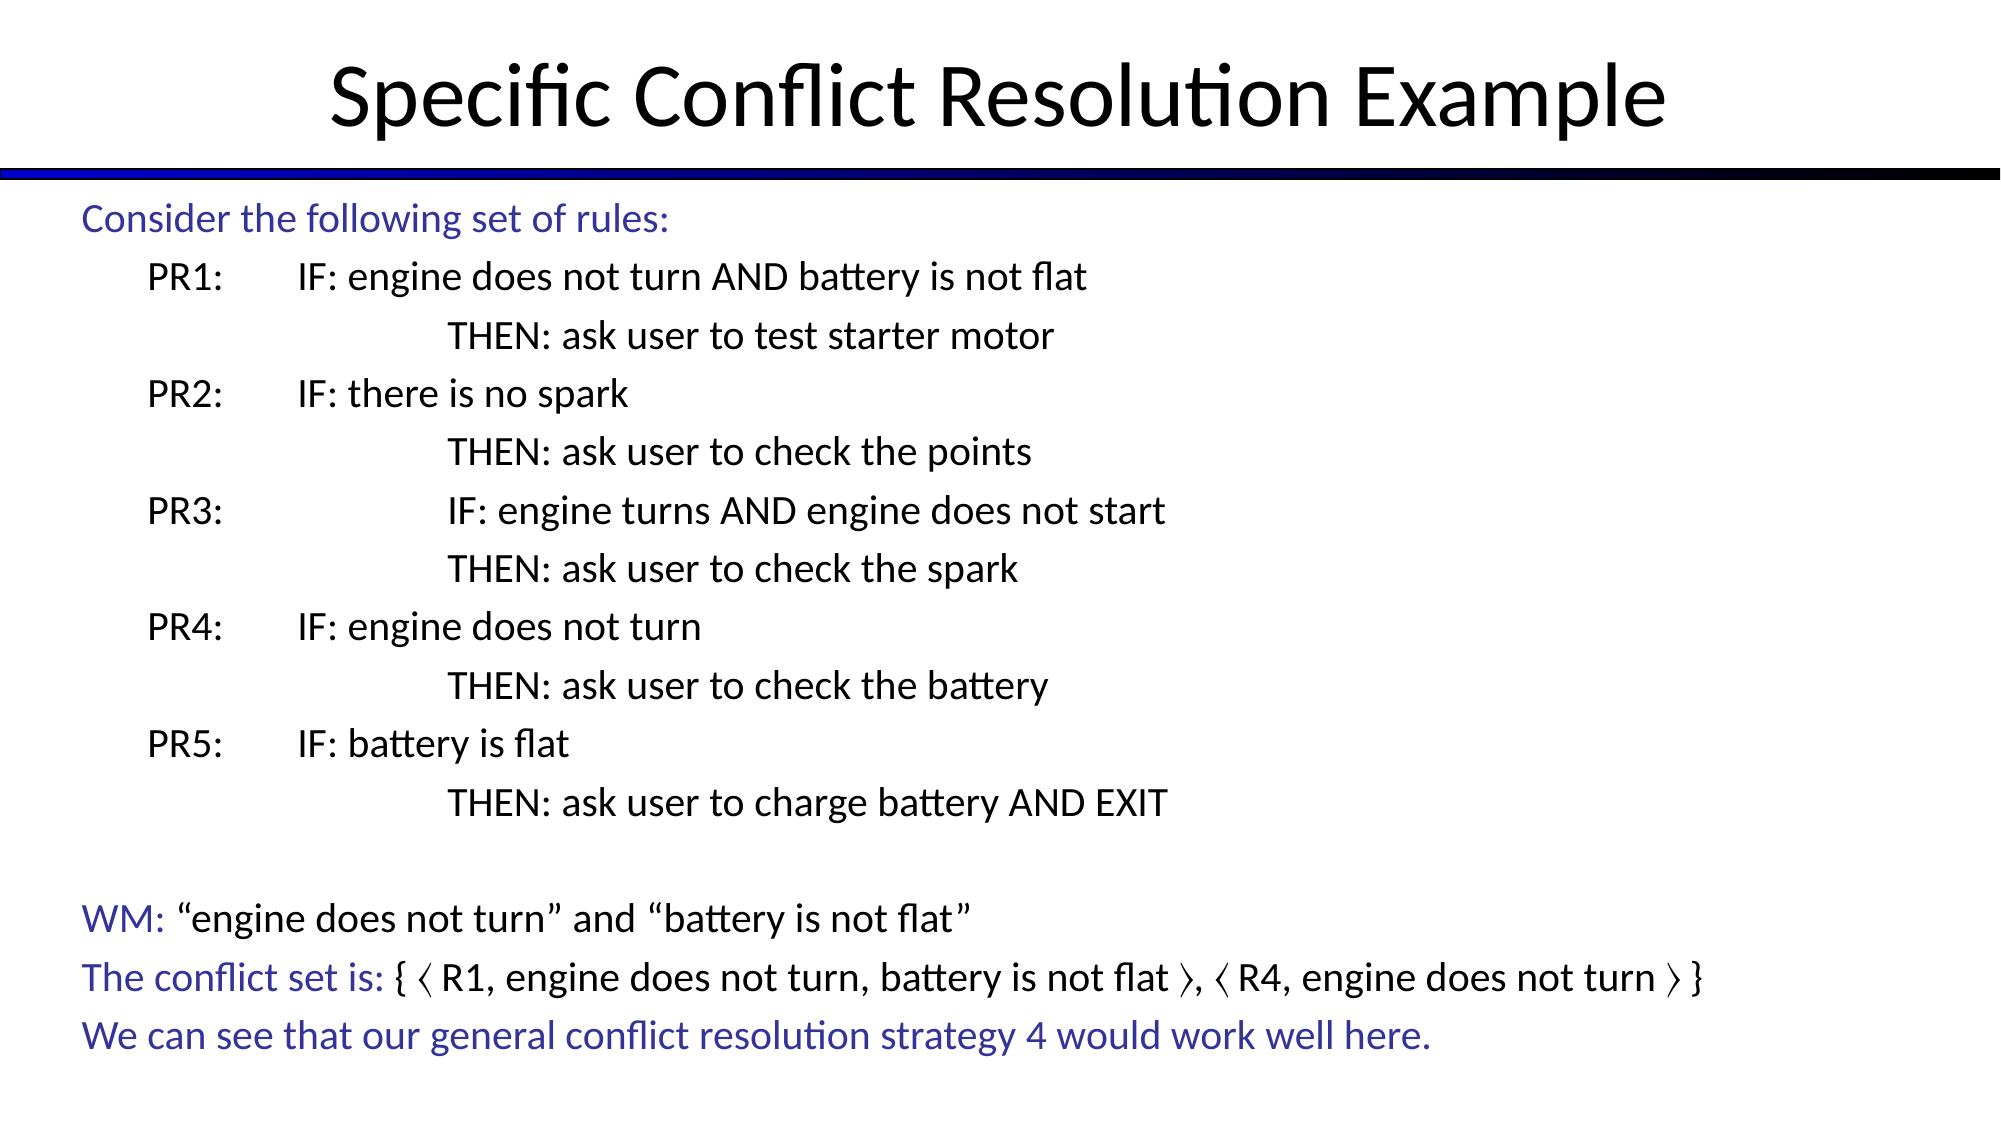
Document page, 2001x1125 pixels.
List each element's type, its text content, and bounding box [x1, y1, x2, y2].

list Consider the following set of rules: PR1: IF: engine does not turn AND battery is not flat THEN: ask user to test starter motor PR2: IF: there is no spark THEN: ask user to check the points PR3: IF: engine turns AND engine does not start THEN: ask user to check the spark PR4: IF: engine does not turn THEN: ask user to check the battery PR5: IF: battery is flat THEN: ask user to charge battery AND EXIT WM: “engine does not turn” and “battery is not flat” The conflict set is: { 〈 R1, engine does not turn, battery is not flat 〉, 〈 R4, engine does not turn 〉 } We can see that our general conflict resolution strategy 4 would work well here. [66, 183, 1934, 1097]
title Specific Conflict Resolution Example [0, 0, 2000, 184]
